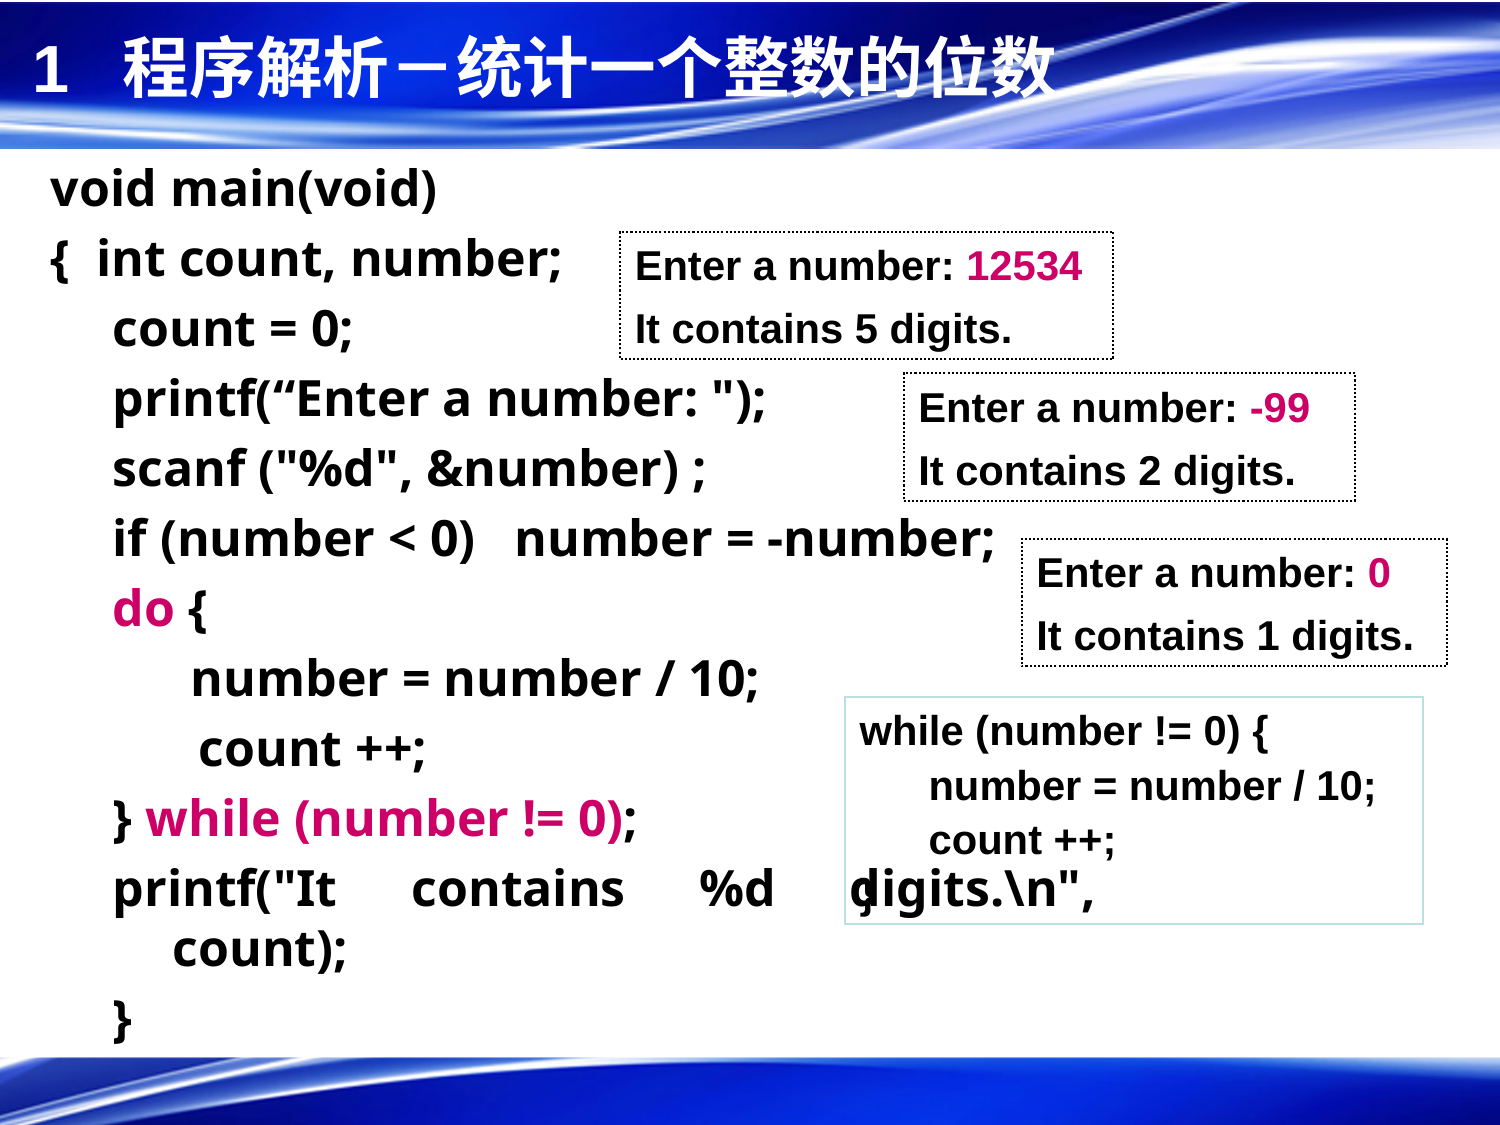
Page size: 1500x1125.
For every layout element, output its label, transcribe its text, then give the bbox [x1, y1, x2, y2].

picture [0, 2, 1500, 149]
text_box Enter a number: 12534 It contains 5 digits. [620, 231, 1114, 359]
list void main(void) { int count, number; count = 0; printf(“Enter a number: "); scanf ("%d", &number) ; if (number < 0) number = -number; do { number = number / 10; count ++; } while (number != 0); printf("It contains %d digits.\n", count); } [35, 148, 1111, 1102]
text_box Enter a number: -99 It contains 2 digits. [903, 373, 1355, 501]
title 1 程序解析－统计一个整数的位数 [17, 2, 1178, 129]
text_box while (number != 0) { number = number / 10; count ++; } [844, 696, 1424, 924]
picture [0, 1057, 1500, 1125]
text_box Enter a number: 0 It contains 1 digits. [1021, 538, 1447, 667]
